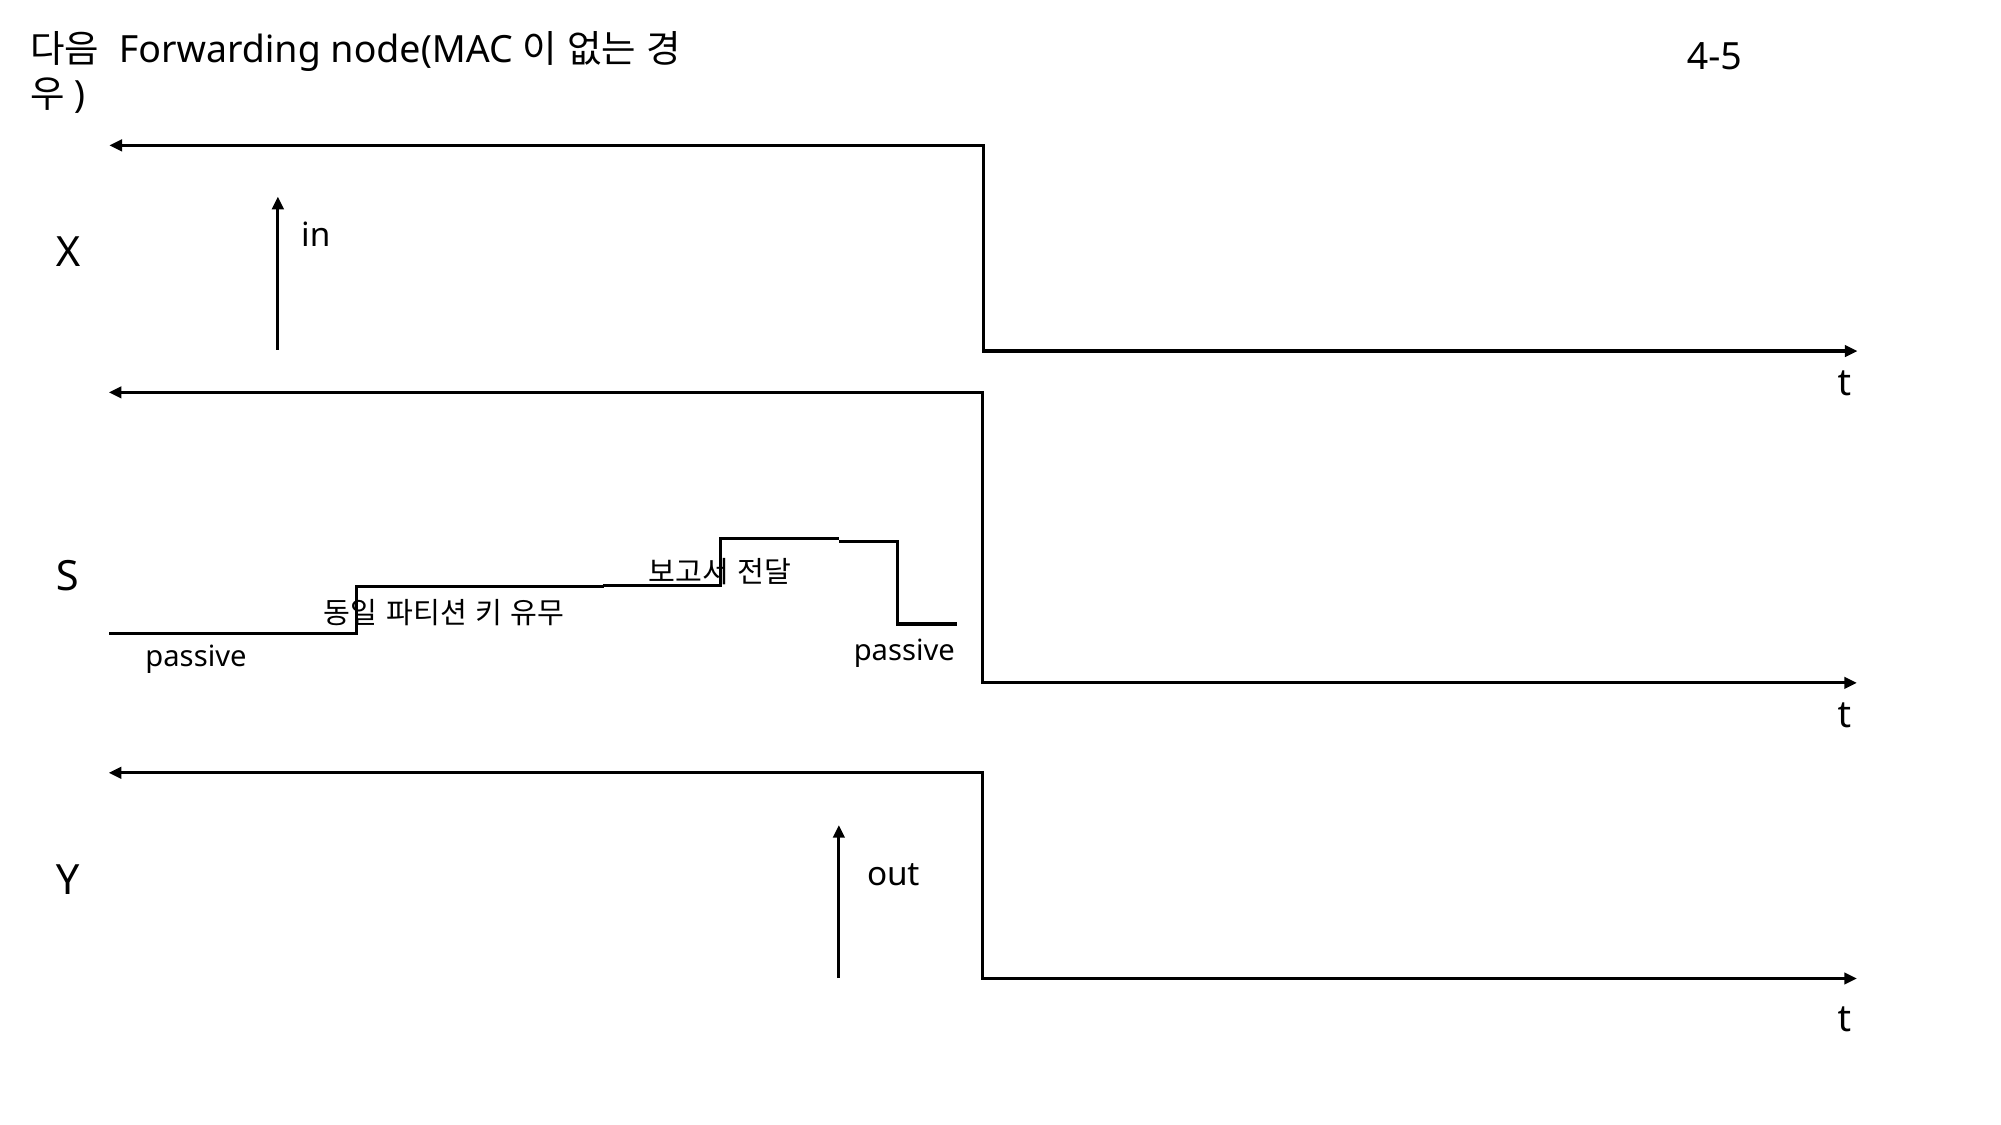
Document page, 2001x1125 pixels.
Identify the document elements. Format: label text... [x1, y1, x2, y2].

text_box S [41, 541, 109, 607]
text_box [109, 772, 1857, 979]
text_box Y [41, 845, 109, 911]
text_box X [41, 217, 109, 283]
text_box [602, 538, 839, 586]
text_box t [1822, 986, 1891, 1047]
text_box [109, 145, 1858, 351]
text_box t [1822, 351, 1891, 411]
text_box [109, 392, 1857, 683]
text_box t [1822, 682, 1891, 743]
text_box 다음 Forwarding node(MAC이 없는 경우) [15, 17, 742, 123]
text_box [838, 541, 957, 625]
text_box 4-5 [1672, 24, 2000, 84]
